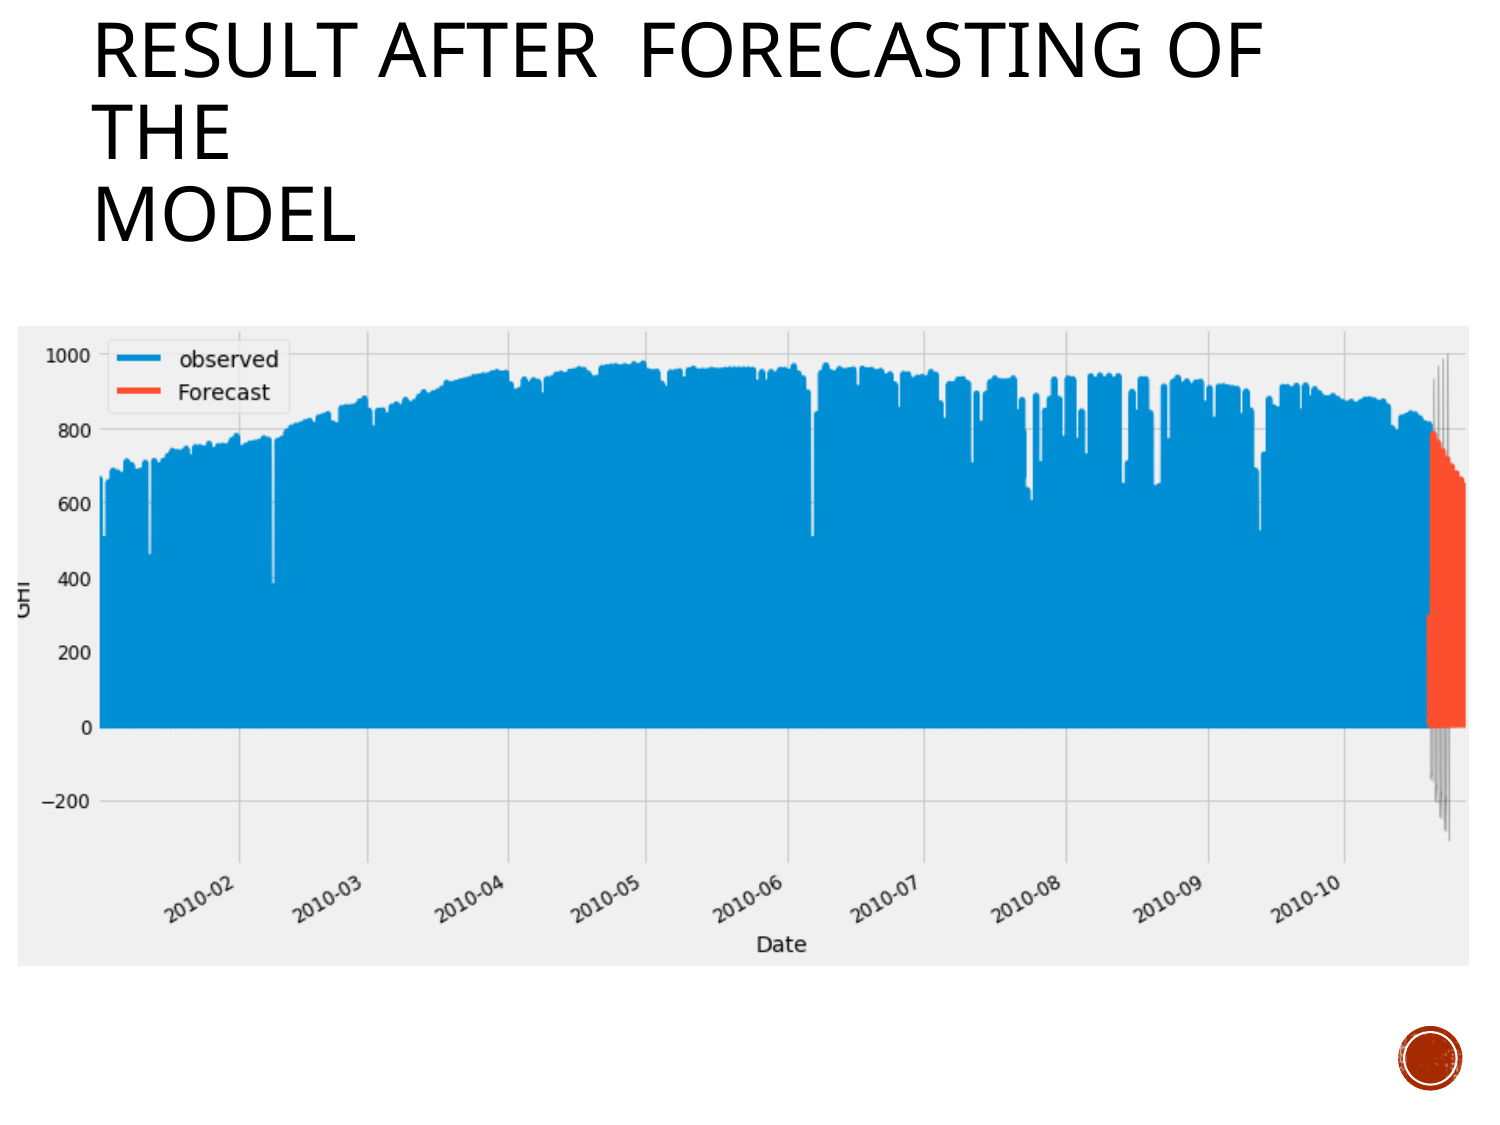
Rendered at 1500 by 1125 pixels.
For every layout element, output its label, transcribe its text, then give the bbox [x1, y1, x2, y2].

title Result after Forecasting of the model [76, 3, 1352, 268]
picture [18, 326, 1468, 965]
